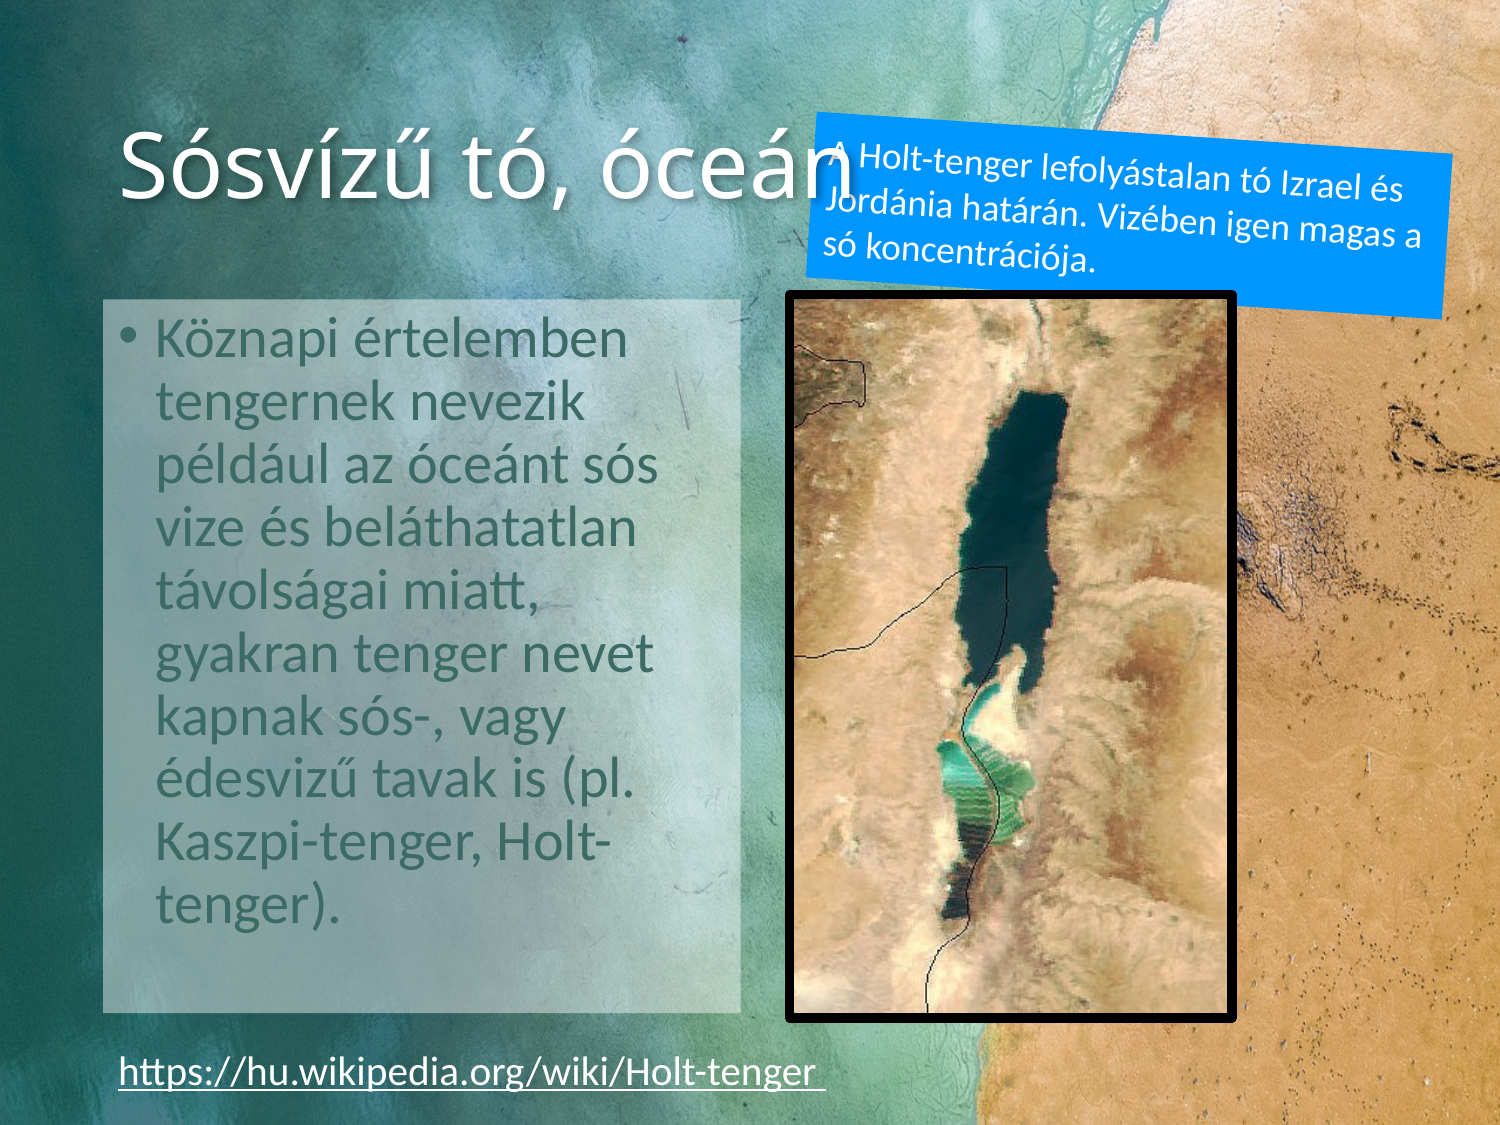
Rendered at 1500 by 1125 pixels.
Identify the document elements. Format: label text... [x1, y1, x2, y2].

text_box A Holt-tenger lefolyástalan tó Izrael és Jordánia határán. Vizében igen magas a só koncentrációja. [943, 149, 1455, 322]
list https://hu.wikipedia.org/wiki/Holt-tenger [103, 1042, 1373, 1103]
title Sósvízű tó, óceán [103, 59, 1397, 278]
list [793, 298, 1228, 1014]
list Köznapi értelemben tengernek nevezik például az óceánt sós vize és beláthatatlan távolságai miatt, gyakran tenger nevet kapnak sós-, vagy édesvizű tavak is (pl. Kaszpi-tenger, Holt-tenger). [103, 299, 741, 1014]
picture [0, 0, 1500, 1125]
